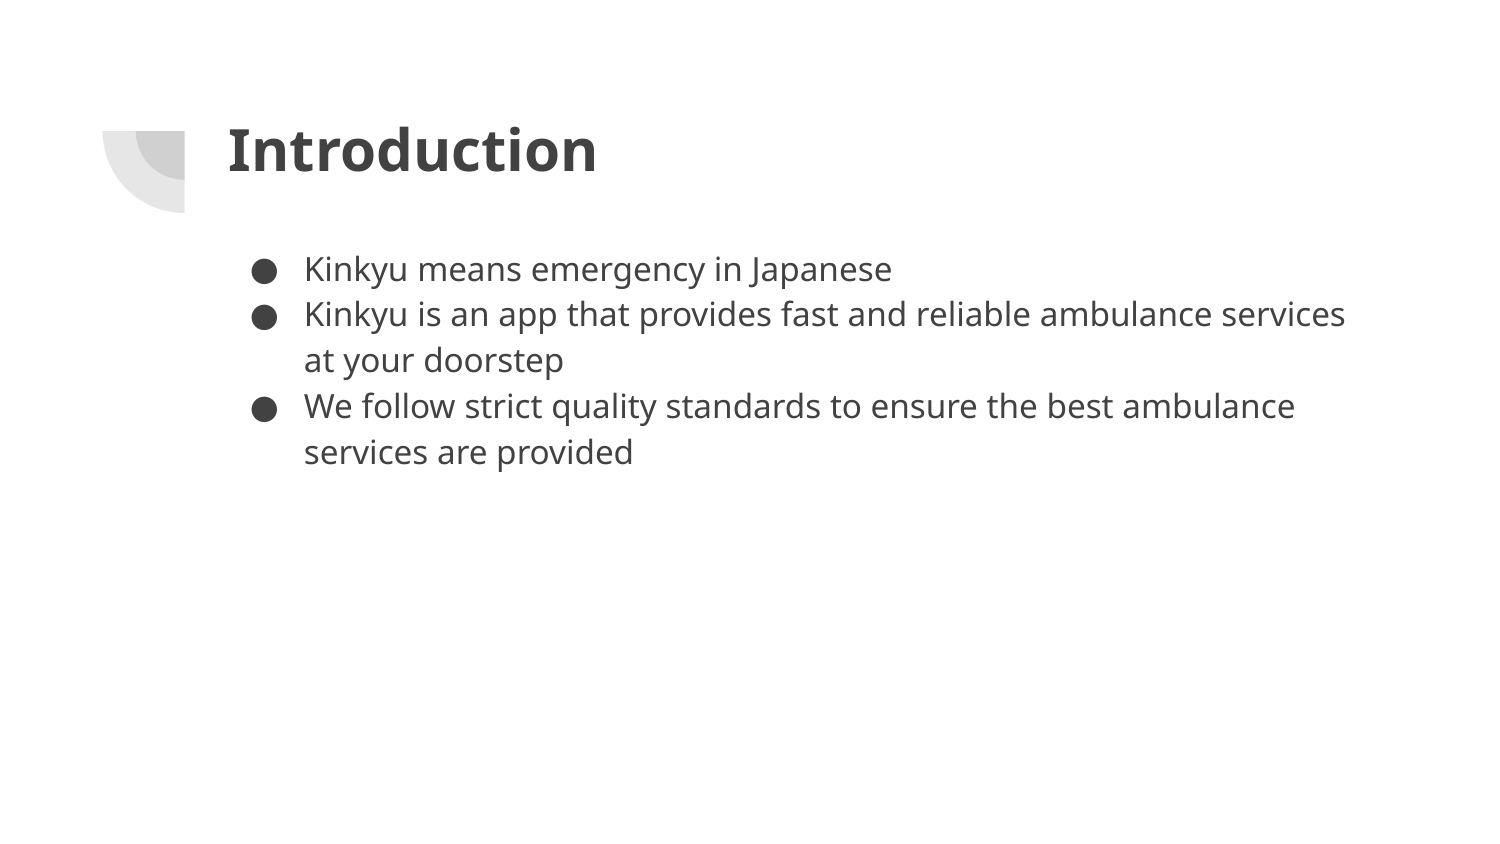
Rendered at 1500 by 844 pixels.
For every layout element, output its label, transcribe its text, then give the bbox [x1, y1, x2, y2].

title Introduction [213, 98, 1368, 226]
list Kinkyu means emergency in Japanese Kinkyu is an app that provides fast and reliable ambulance services at your doorstep We follow strict quality standards to ensure the best ambulance services are provided [213, 226, 1368, 644]
